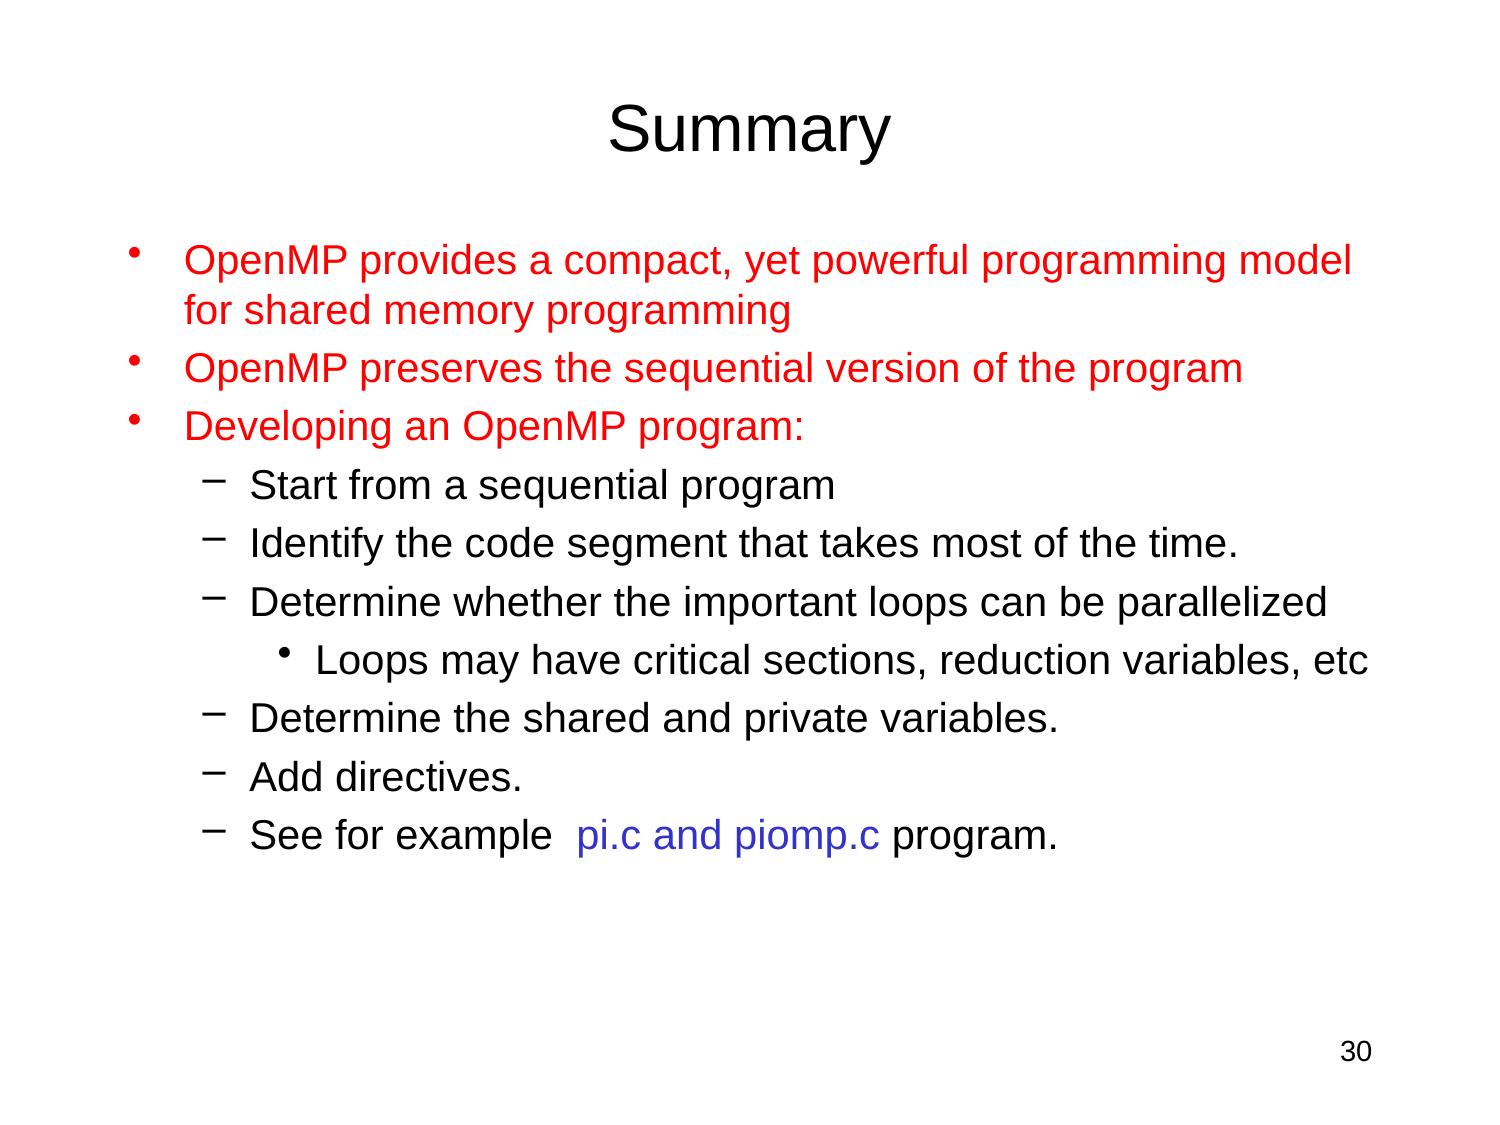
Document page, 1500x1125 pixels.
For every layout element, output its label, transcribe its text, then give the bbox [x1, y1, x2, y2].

title Summary [112, 62, 1388, 188]
slide_number 30 [1074, 1024, 1388, 1101]
list OpenMP provides a compact, yet powerful programming model for shared memory programming OpenMP preserves the sequential version of the program Developing an OpenMP program: Start from a sequential program Identify the code segment that takes most of the time. Determine whether the important loops can be parallelized Loops may have critical sections, reduction variables, etc Determine the shared and private variables. Add directives. See for example pi.c and piomp.c program. [112, 224, 1388, 1000]
